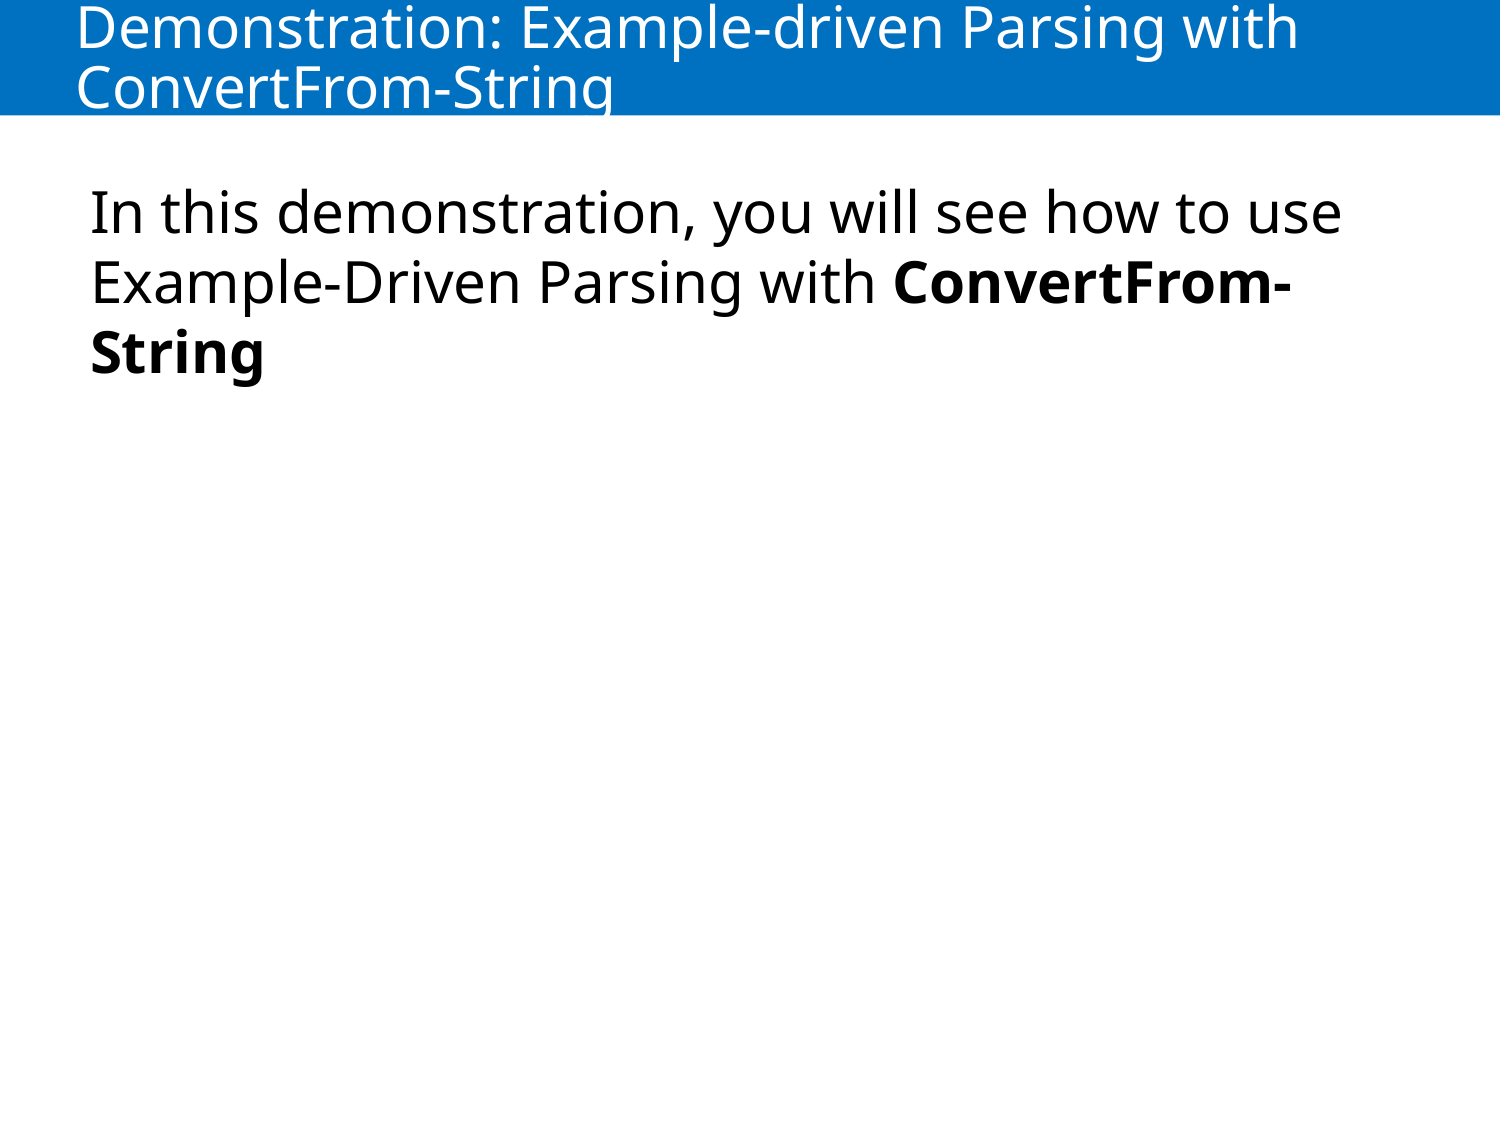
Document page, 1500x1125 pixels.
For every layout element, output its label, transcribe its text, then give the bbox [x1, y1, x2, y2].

title Demonstration: Example-driven Parsing with ConvertFrom-String [75, 0, 1351, 122]
text_box In this demonstration, you will see how to use Example-Driven Parsing with ConvertFrom-String [75, 167, 1408, 1012]
